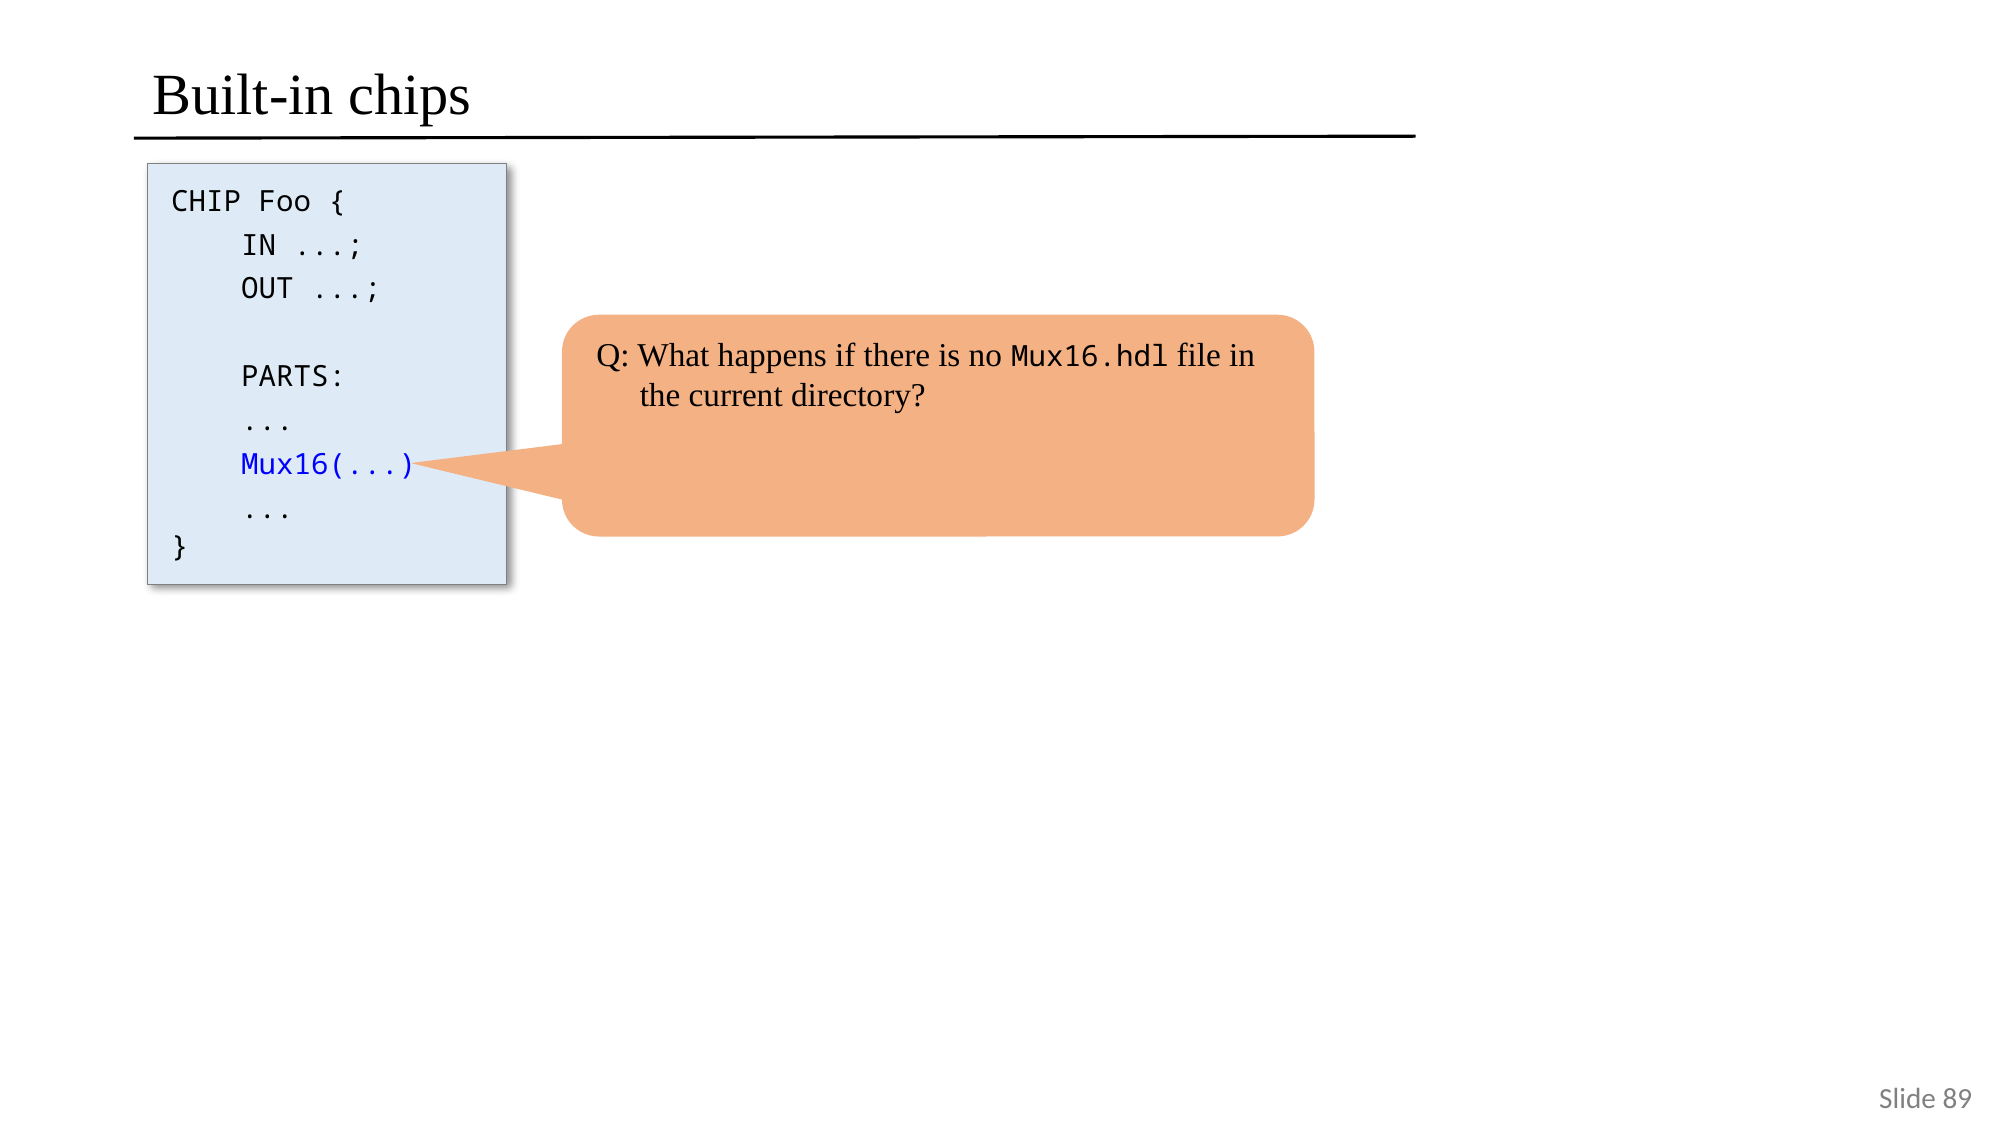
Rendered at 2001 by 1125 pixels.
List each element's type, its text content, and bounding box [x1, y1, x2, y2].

text_box CHIP Foo { IN ...; OUT ...; PARTS: ... Mux16(...) ... } [147, 163, 507, 585]
text_box Q: What happens if there is no Mux16.hdl file in the current directory? [410, 314, 1316, 538]
title Built-in chips [137, 48, 1417, 144]
